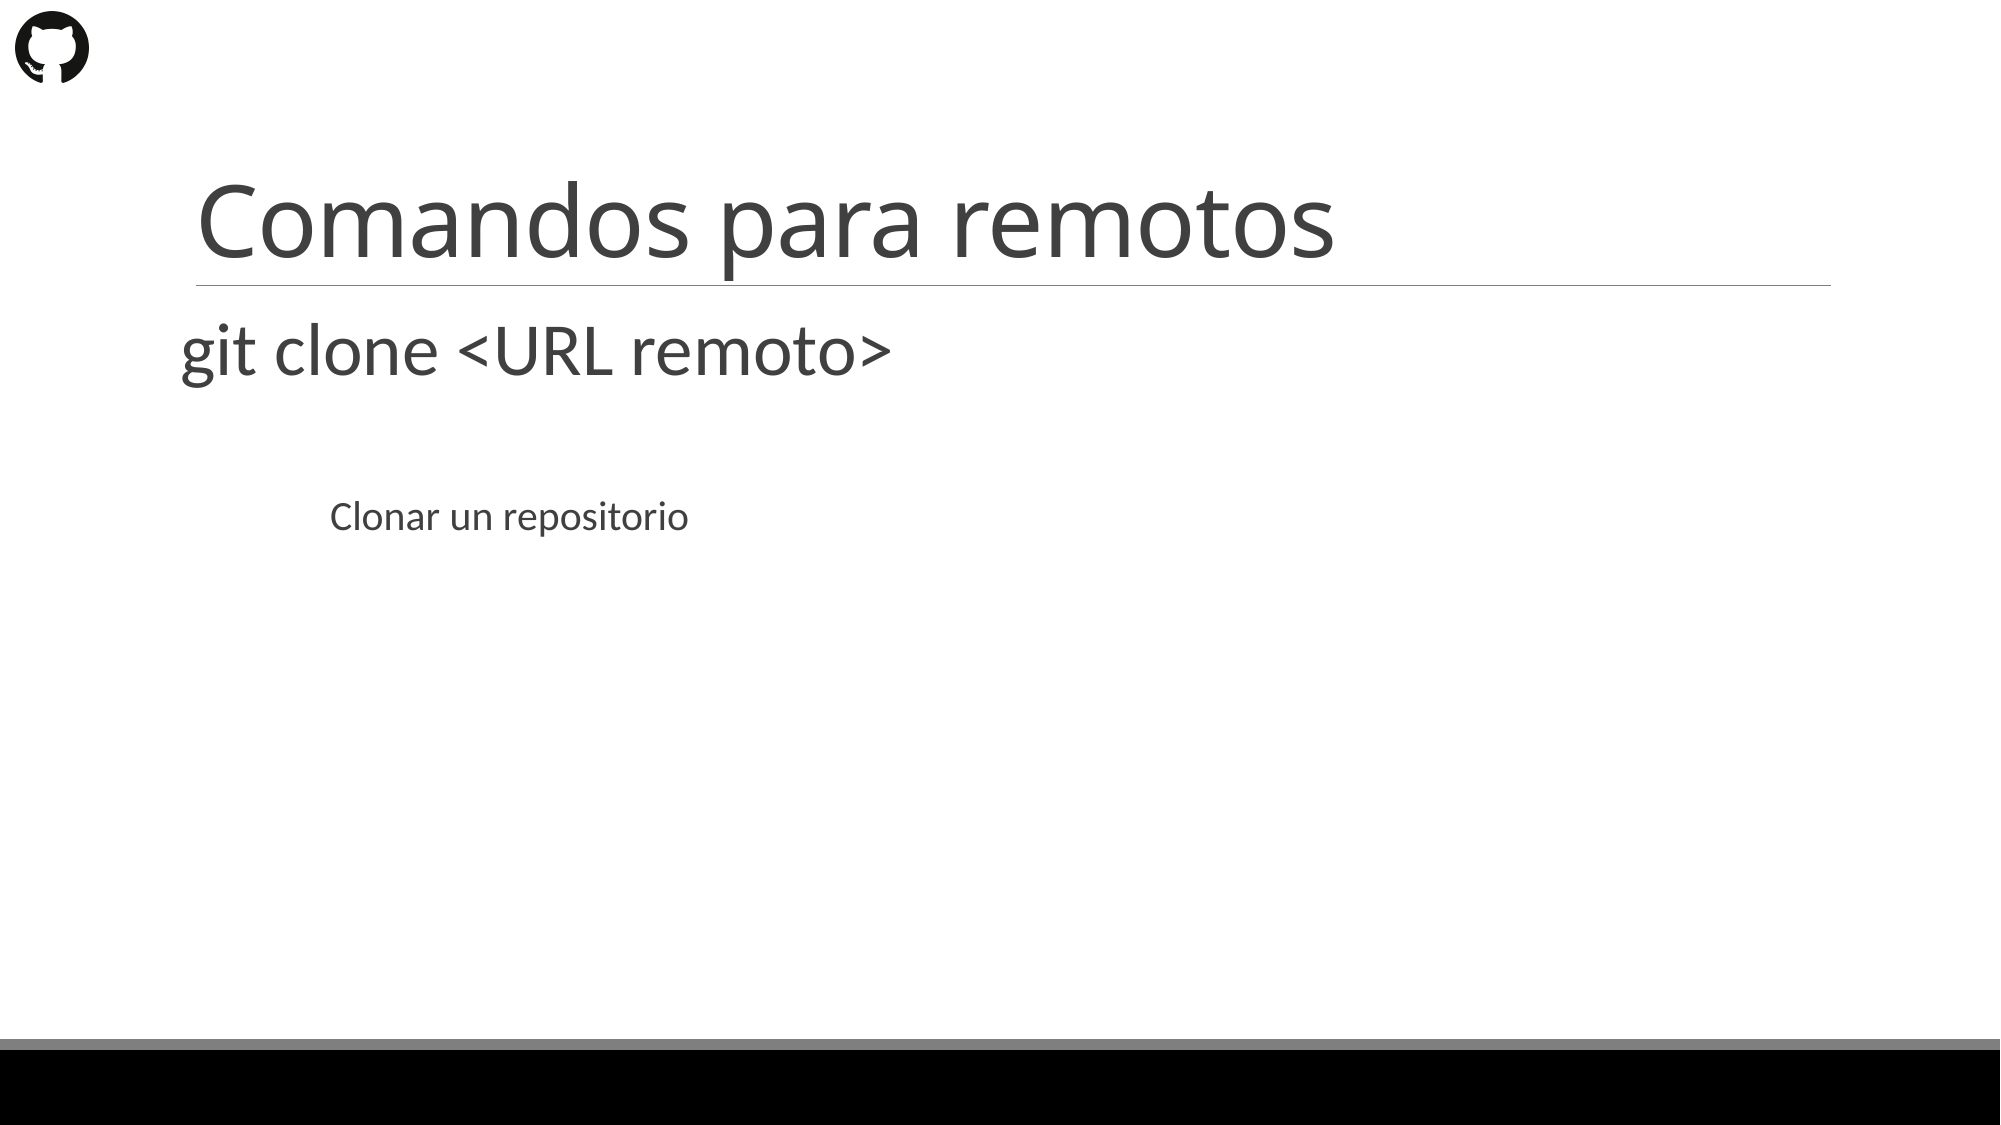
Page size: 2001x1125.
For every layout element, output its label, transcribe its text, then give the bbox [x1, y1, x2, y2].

list git clone <URL remoto> Clonar un repositorio [180, 302, 1830, 963]
title Comandos para remotos [180, 47, 1830, 285]
picture [15, 10, 90, 84]
